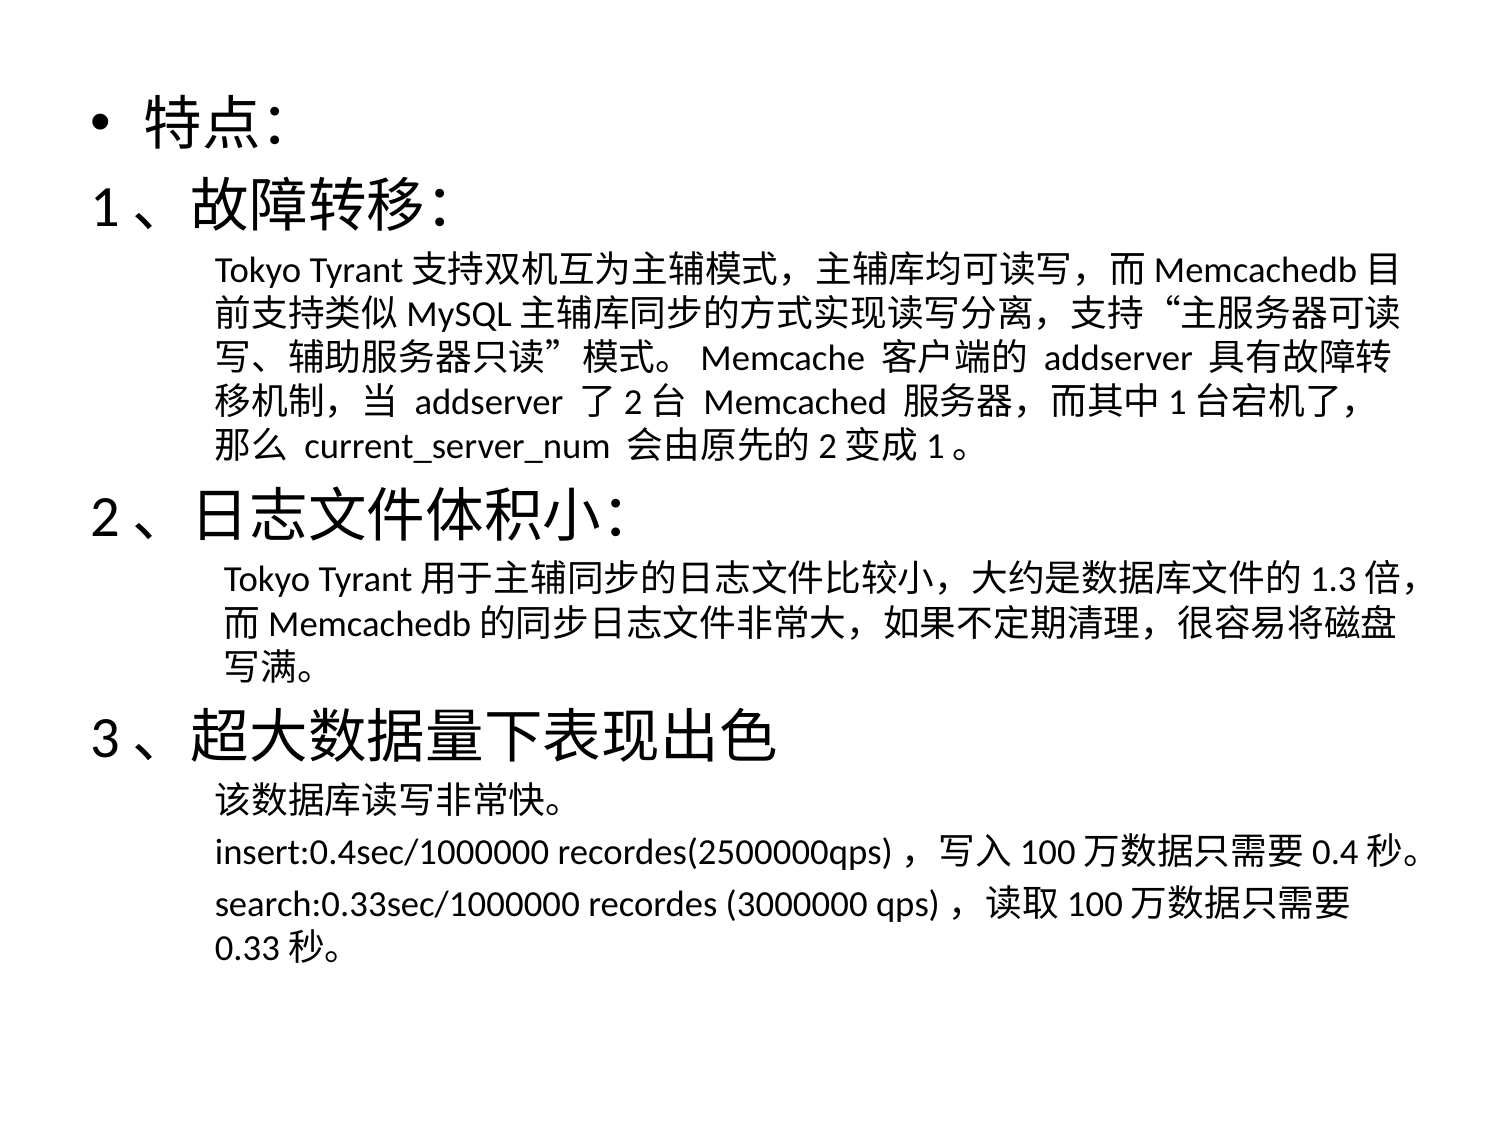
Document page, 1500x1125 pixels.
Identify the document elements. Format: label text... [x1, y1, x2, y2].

list 特点： 1、故障转移： Tokyo Tyrant支持双机互为主辅模式，主辅库均可读写，而Memcachedb目前支持类似MySQL主辅库同步的方式实现读写分离，支持“主服务器可读写、辅助服务器只读”模式。Memcache 客户端的 addserver 具有故障转移机制，当 addserver 了2台 Memcached 服务器，而其中1台宕机了，那么 current_server_num 会由原先的2变成1。 2、日志文件体积小： Tokyo Tyrant用于主辅同步的日志文件比较小，大约是数据库文件的1.3倍，而Memcachedb的同步日志文件非常大，如果不定期清理，很容易将磁盘写满。 3、超大数据量下表现出色 该数据库读写非常快。 insert:0.4sec/1000000 recordes(2500000qps)，写入100万数据只需要0.4秒。 search:0.33sec/1000000 recordes (3000000 qps)，读取100万数据只需要0.33秒。 [75, 78, 1425, 1005]
